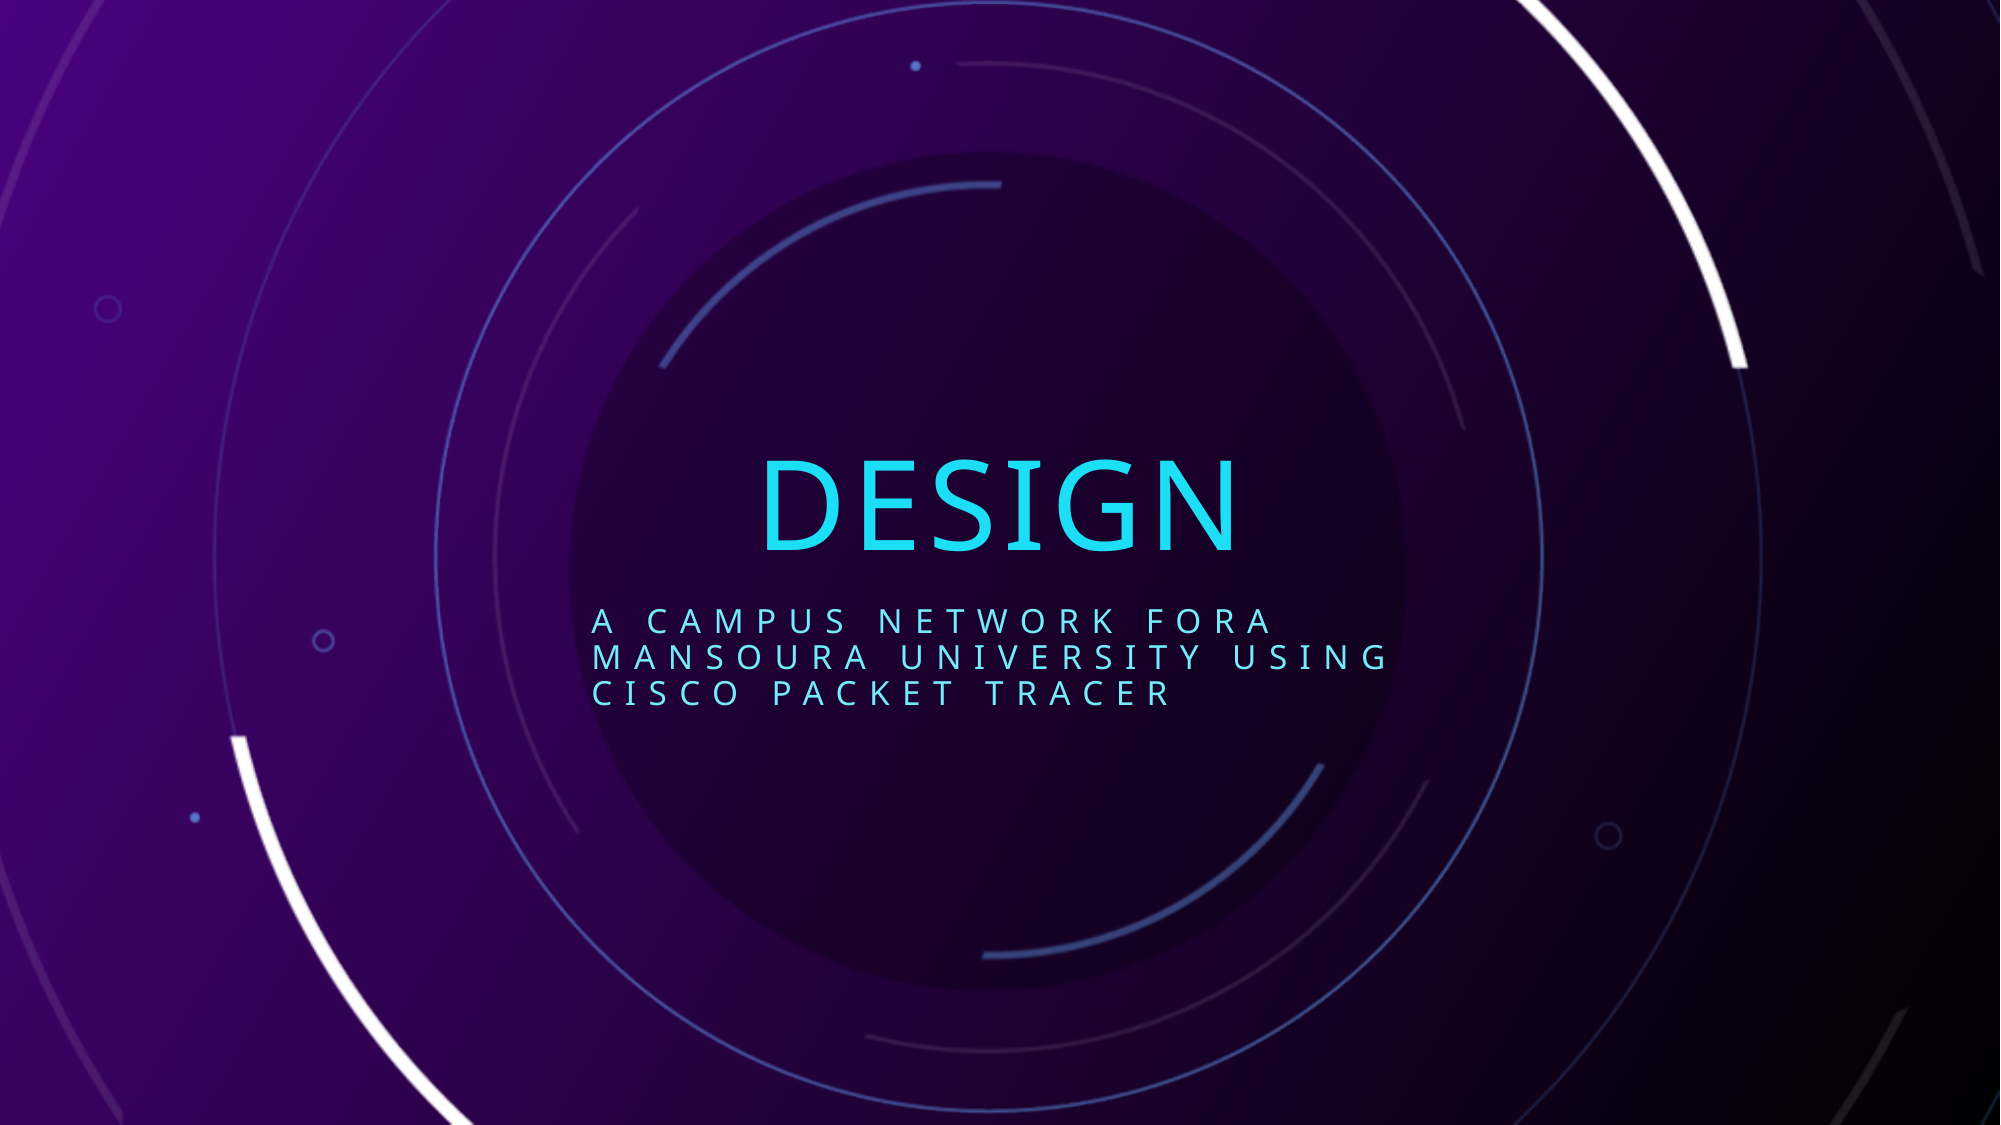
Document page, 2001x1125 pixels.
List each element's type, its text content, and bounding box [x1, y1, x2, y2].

subtitle a campus network fora Mansoura University Using Cisco Packet Tracer [576, 597, 1452, 793]
picture [0, 0, 2000, 50]
title Design [0, 50, 2000, 578]
picture [0, 578, 2000, 1125]
